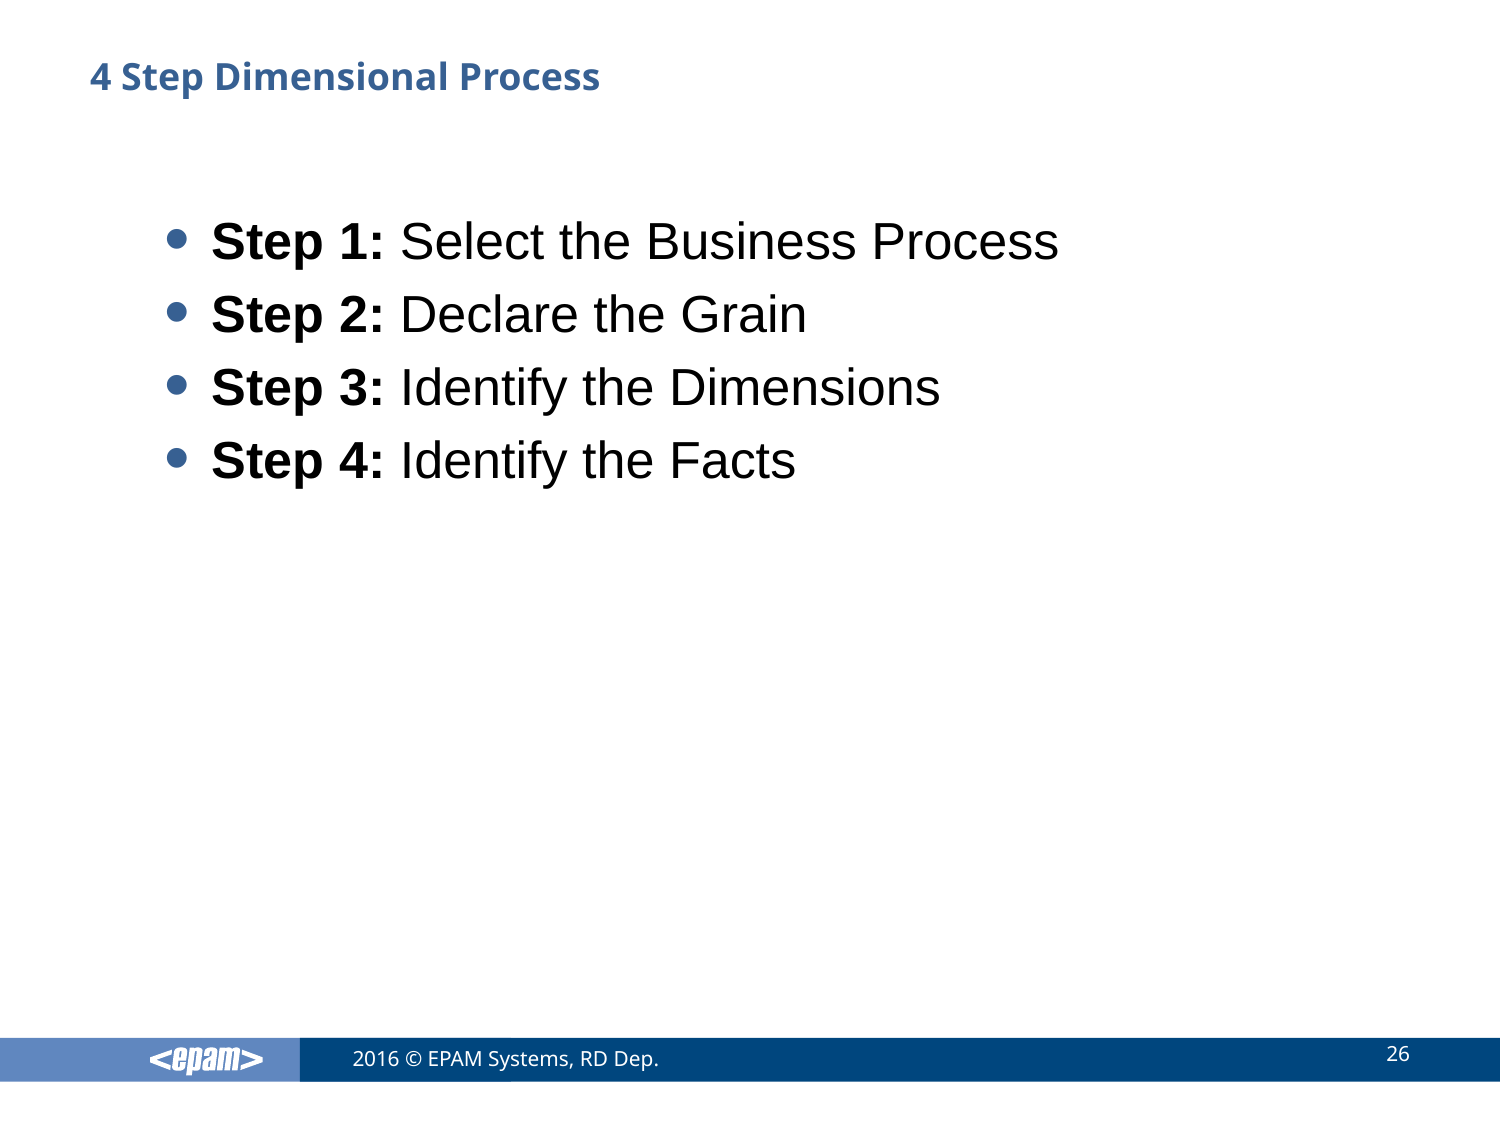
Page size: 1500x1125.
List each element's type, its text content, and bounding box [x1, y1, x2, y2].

list Step 1: Select the Business Process Step 2: Declare the Grain Step 3: Identify the Dimensions Step 4: Identify the Facts [150, 200, 1350, 988]
footer 2016 © EPAM Systems, RD Dep. [337, 1028, 738, 1088]
slide_number 26 [1262, 1025, 1425, 1085]
title 4 Step Dimensional Process [75, 45, 1425, 163]
